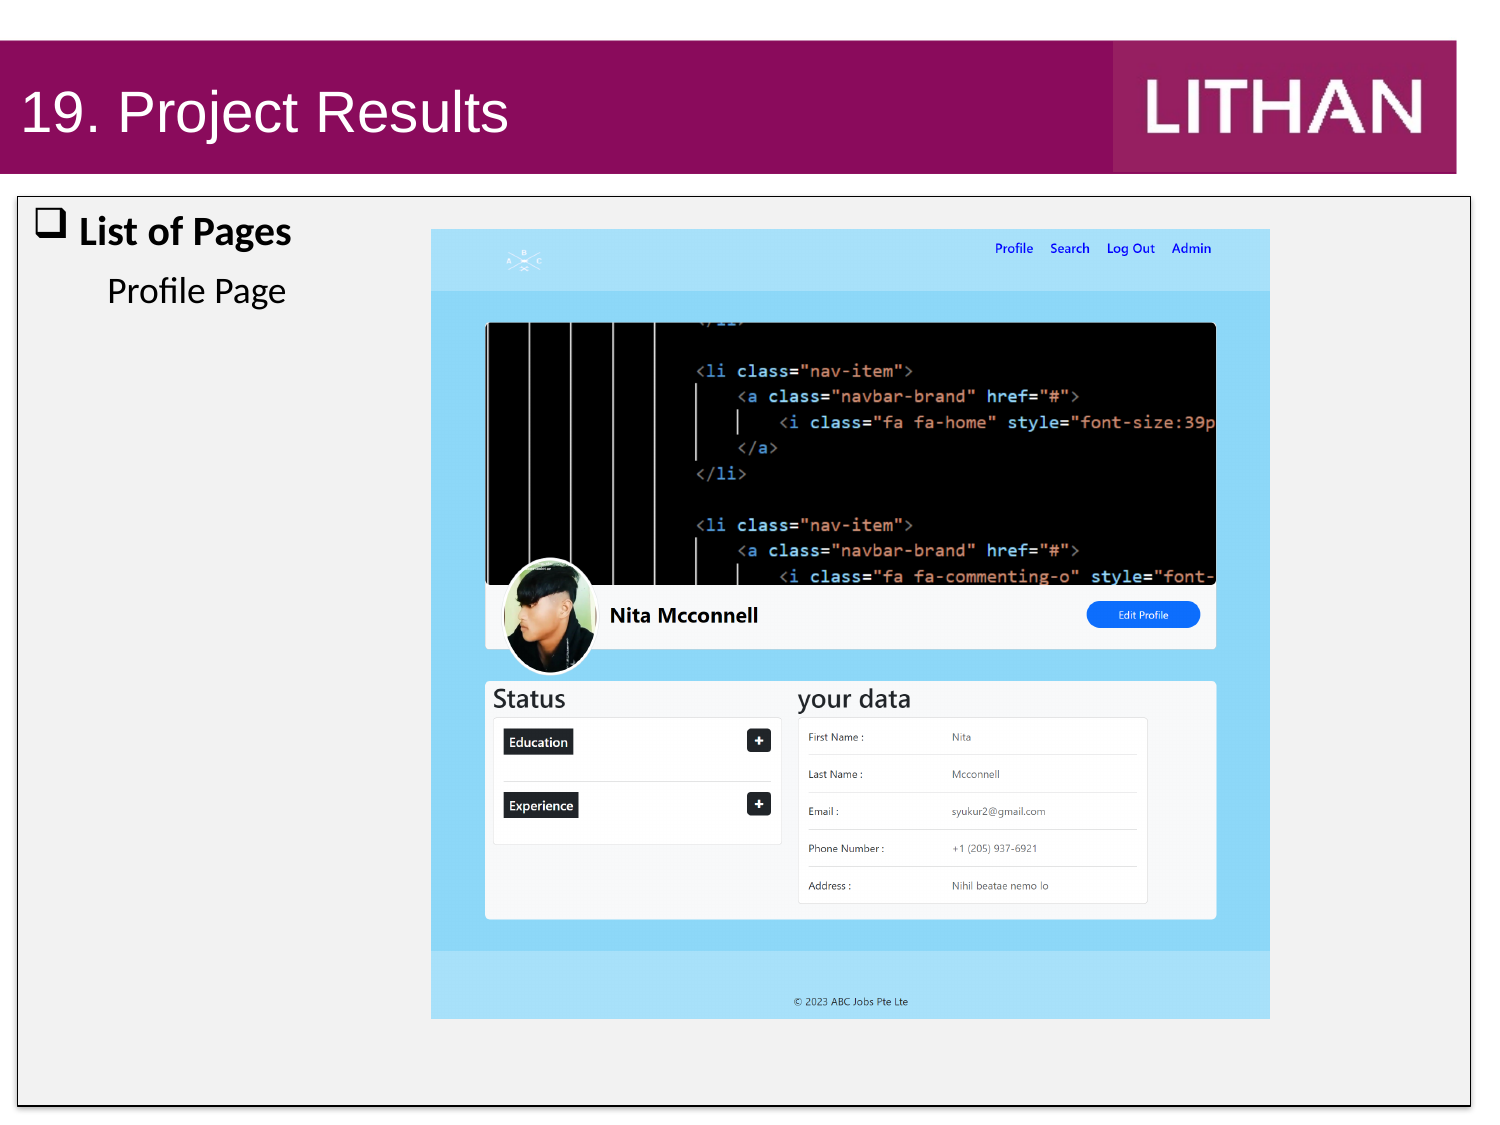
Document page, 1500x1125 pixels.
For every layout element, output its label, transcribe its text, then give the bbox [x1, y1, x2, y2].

picture [430, 228, 1270, 1019]
picture [0, 37, 1460, 178]
text_box 19. Project Results [5, 66, 1104, 152]
text_box List of Pages Profile Page [17, 196, 1471, 1107]
